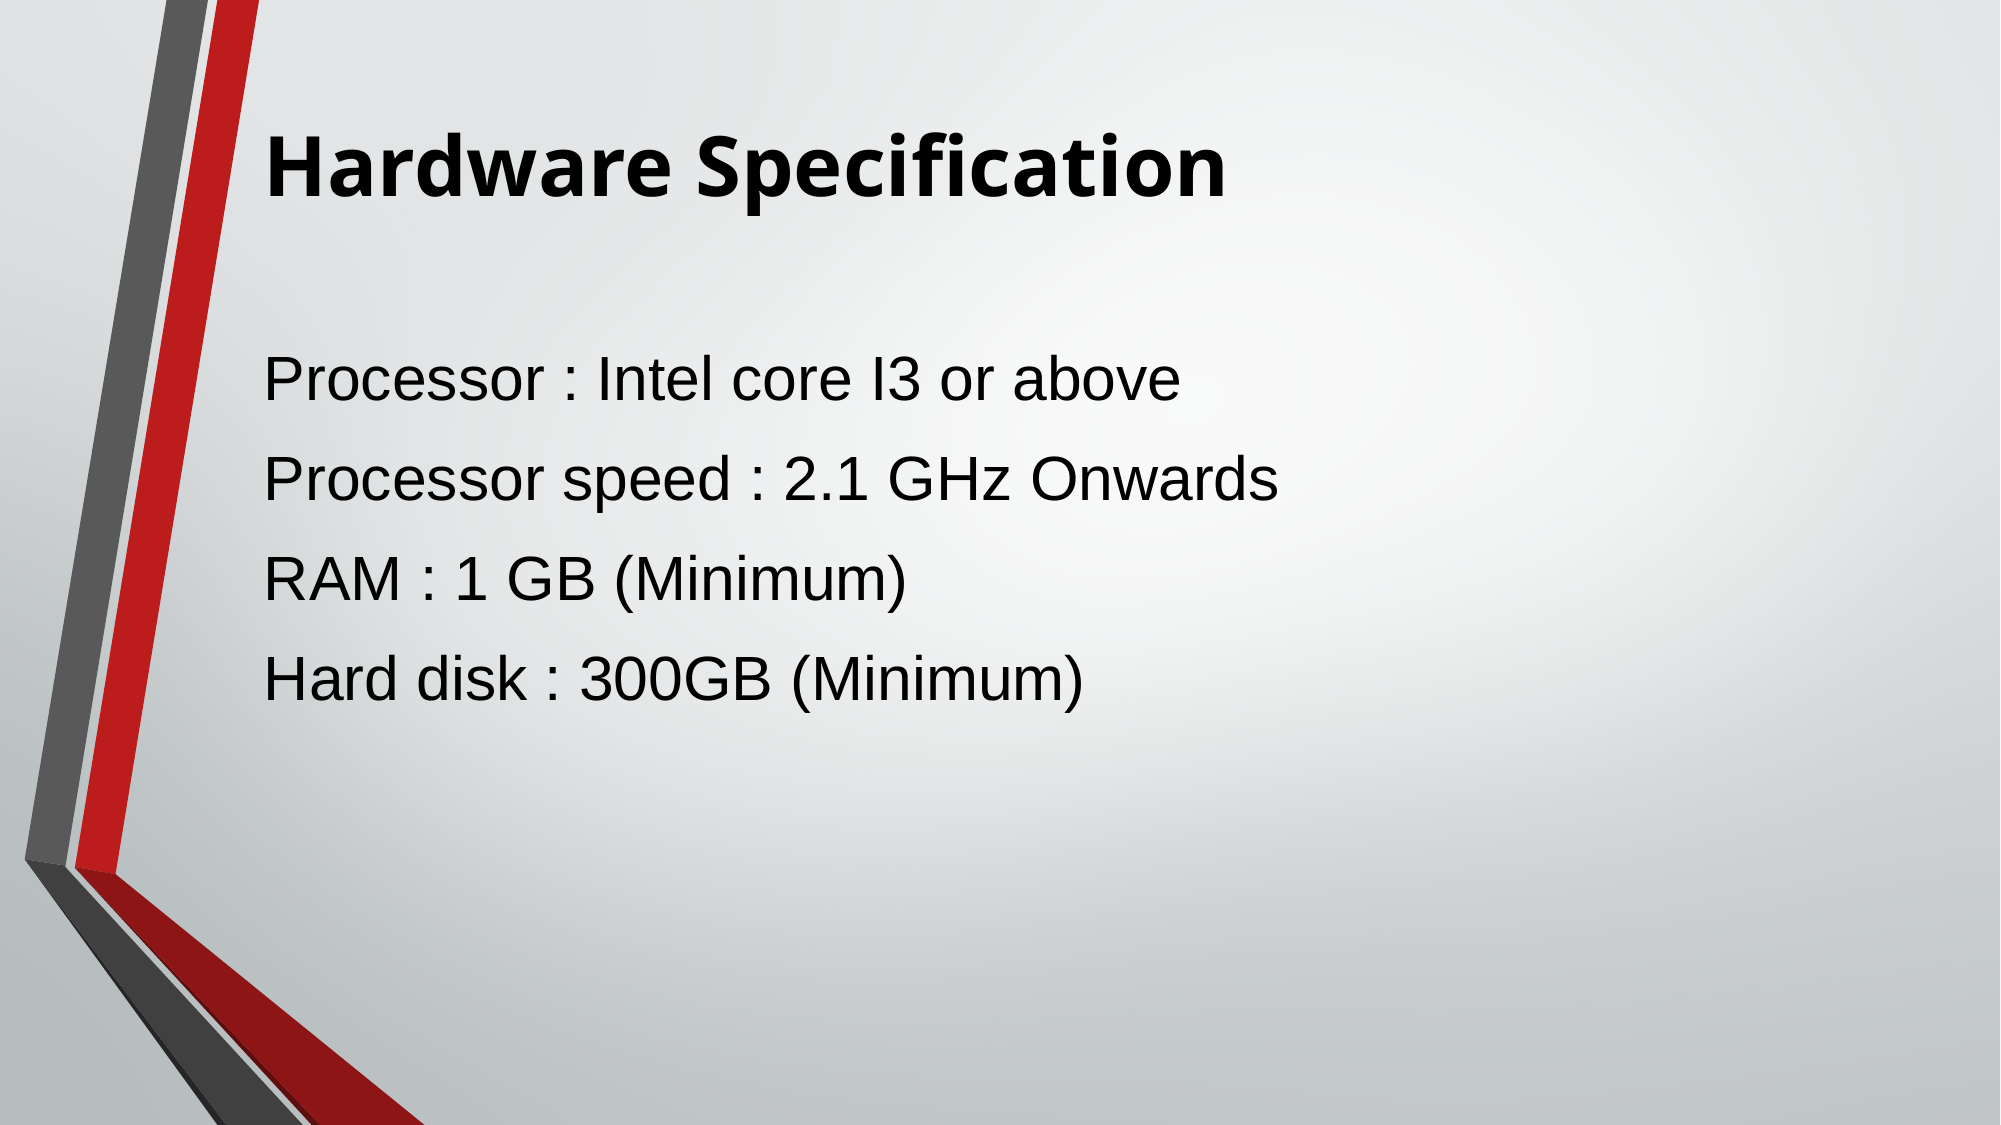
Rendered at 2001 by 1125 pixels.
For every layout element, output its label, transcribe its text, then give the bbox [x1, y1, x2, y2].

list Hardware Specification Processor : Intel core I3 or above Processor speed : 2.1 GHz Onwards RAM : 1 GB (Minimum) Hard disk : 300GB (Minimum) [249, 46, 2000, 881]
